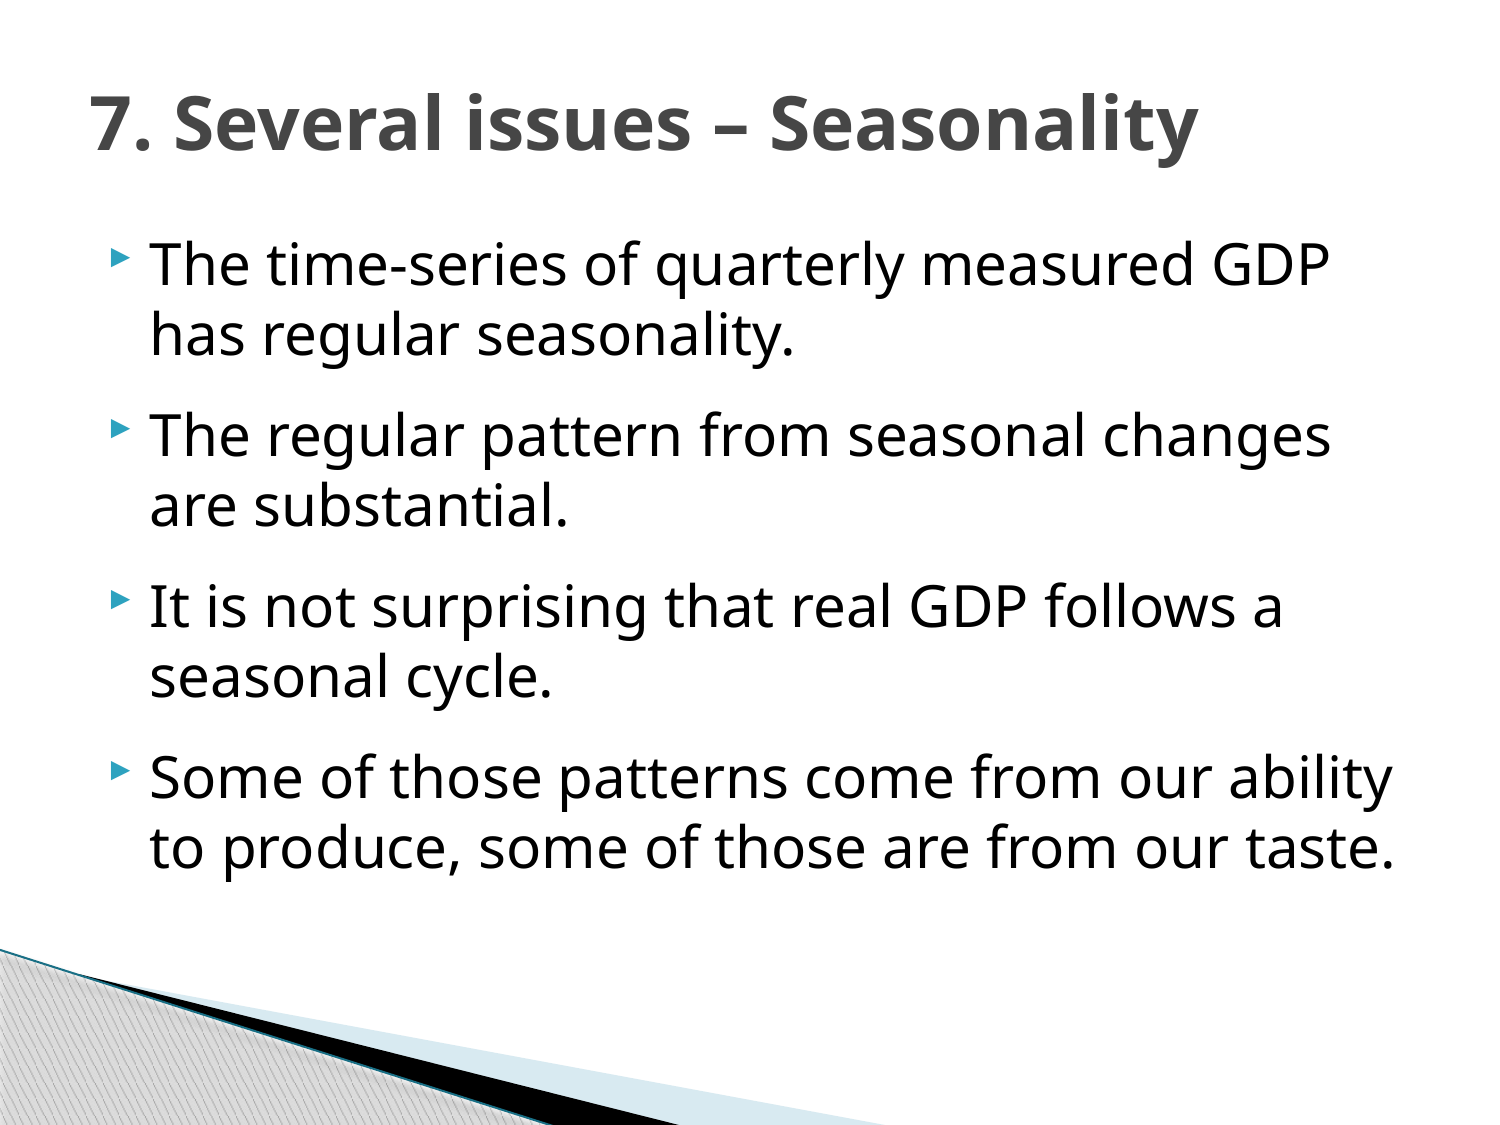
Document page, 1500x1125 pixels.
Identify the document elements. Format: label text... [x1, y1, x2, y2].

list The time-series of quarterly measured GDP has regular seasonality. The regular pattern from seasonal changes are substantial. It is not surprising that real GDP follows a seasonal cycle. Some of those patterns come from our ability to produce, some of those are from our taste. [75, 219, 1425, 986]
title 7. Several issues – Seasonality [75, 45, 1425, 197]
